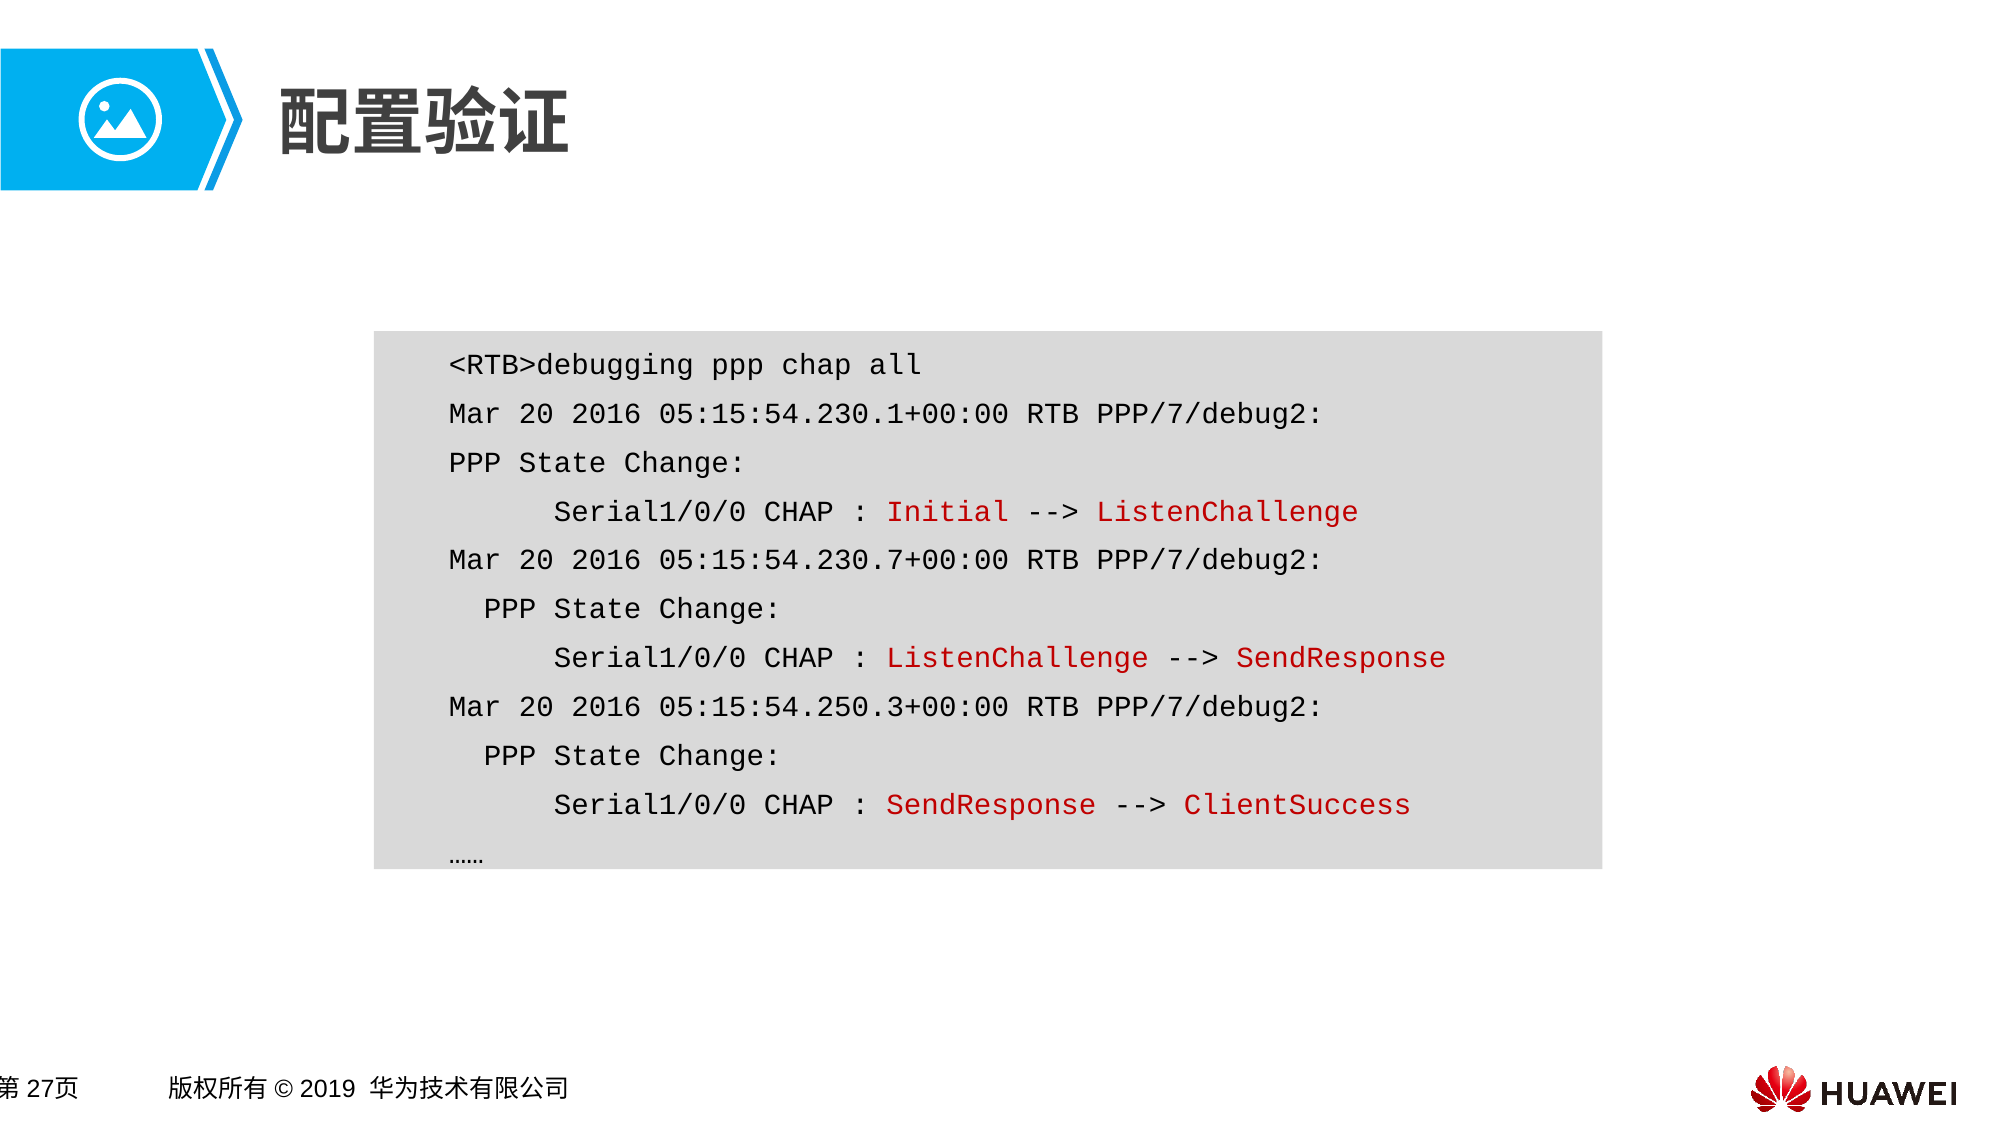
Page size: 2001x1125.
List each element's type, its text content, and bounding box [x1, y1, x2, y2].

title 配置验证 [261, 67, 1875, 173]
picture [1751, 1066, 1956, 1112]
text_box <RTB>debugging ppp chap all Mar 20 2016 05:15:54.230.1+00:00 RTB PPP/7/debug2: PPP State Change: Serial1/0/0 CHAP : Initial --> ListenChallenge Mar 20 2016 05:15:54.230.7+00:00 RTB PPP/7/debug2: PPP State Change: Serial1/0/0 CHAP : ListenChallenge --> SendResponse Mar 20 2016 05:15:54.250.3+00:00 RTB PPP/7/debug2: PPP State Change: Serial1/0/0 CHAP : SendResponse --> ClientSuccess …… [373, 331, 1603, 870]
